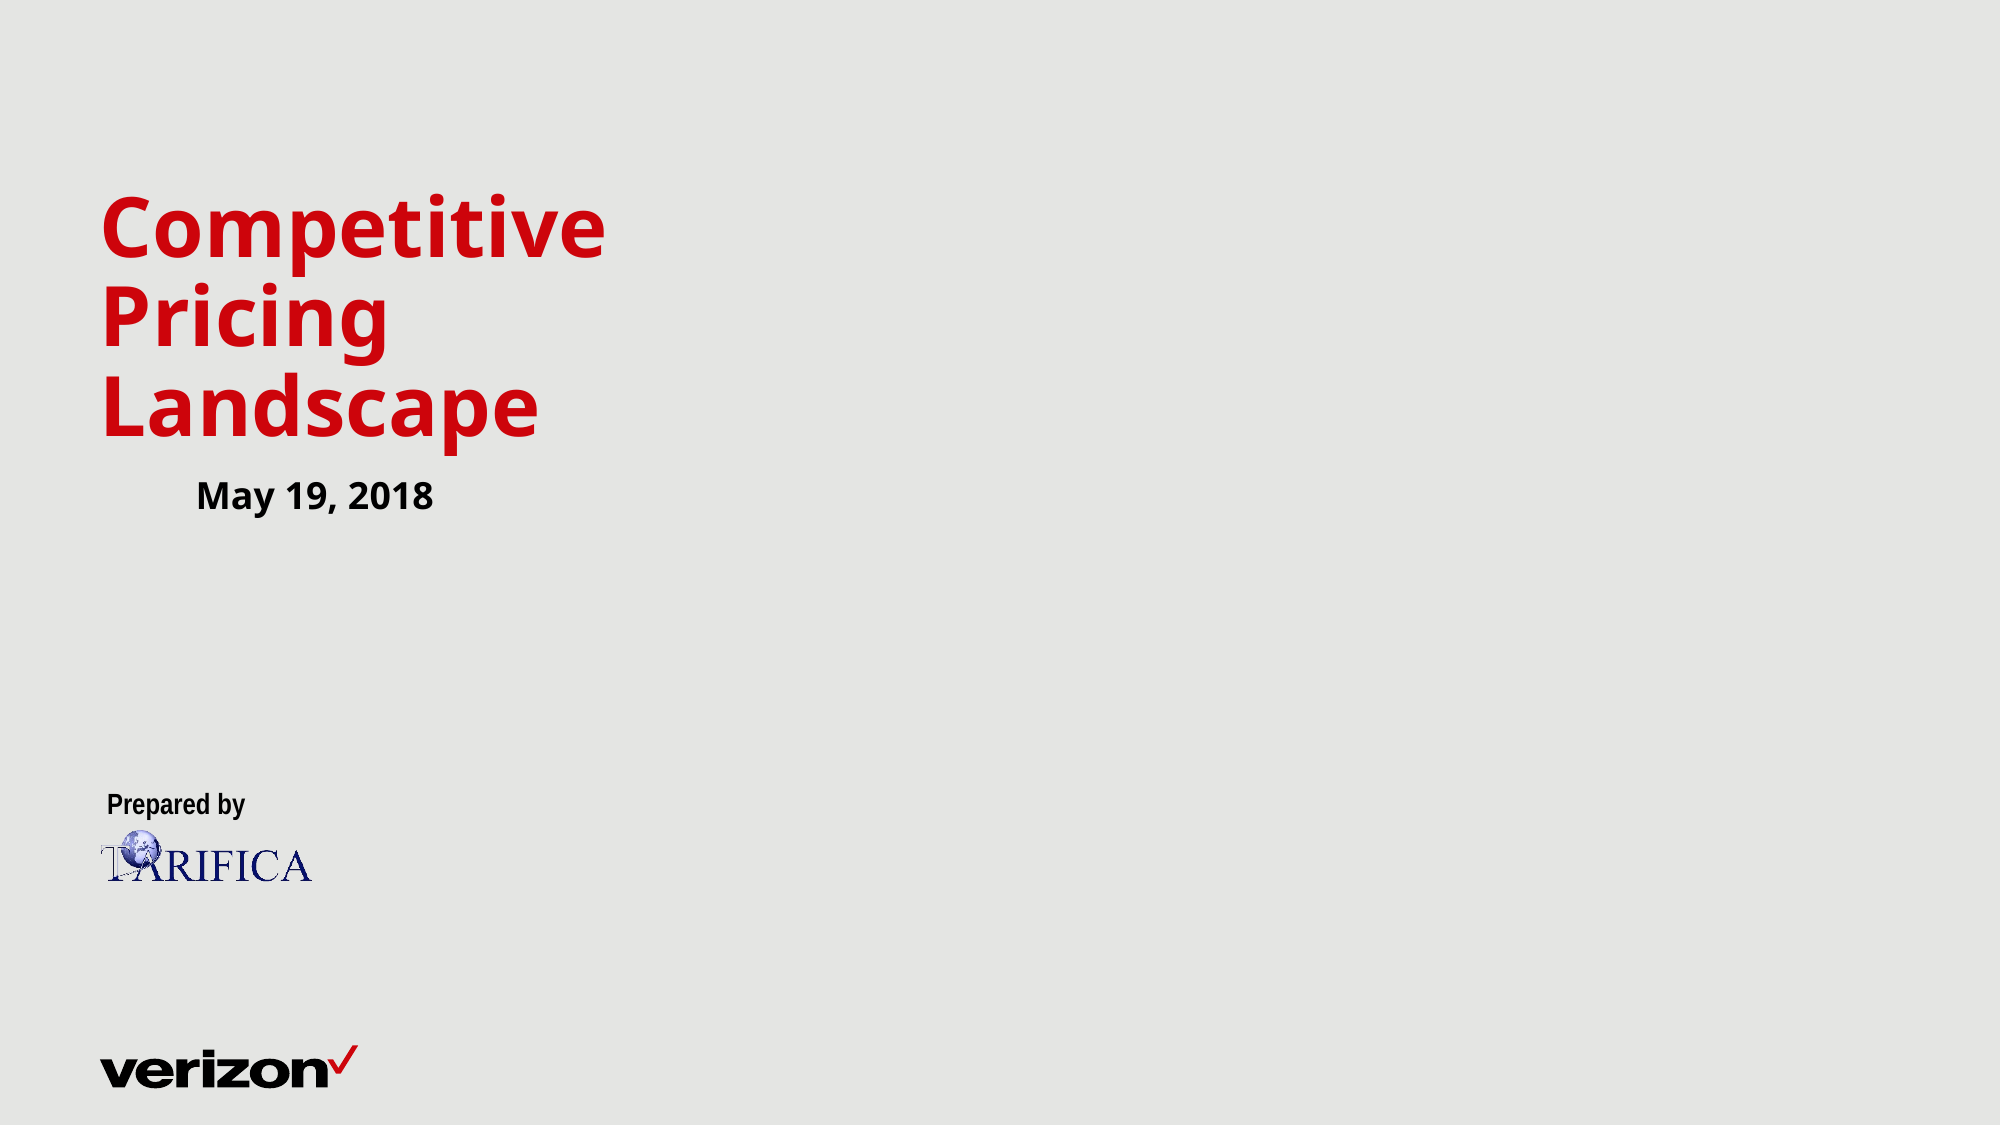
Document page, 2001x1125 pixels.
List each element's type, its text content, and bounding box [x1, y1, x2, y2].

text_box Prepared by [92, 777, 535, 828]
title Competitive Pricing Landscape [99, 169, 668, 455]
picture [99, 827, 315, 883]
text_box May 19, 2018 [180, 464, 450, 525]
